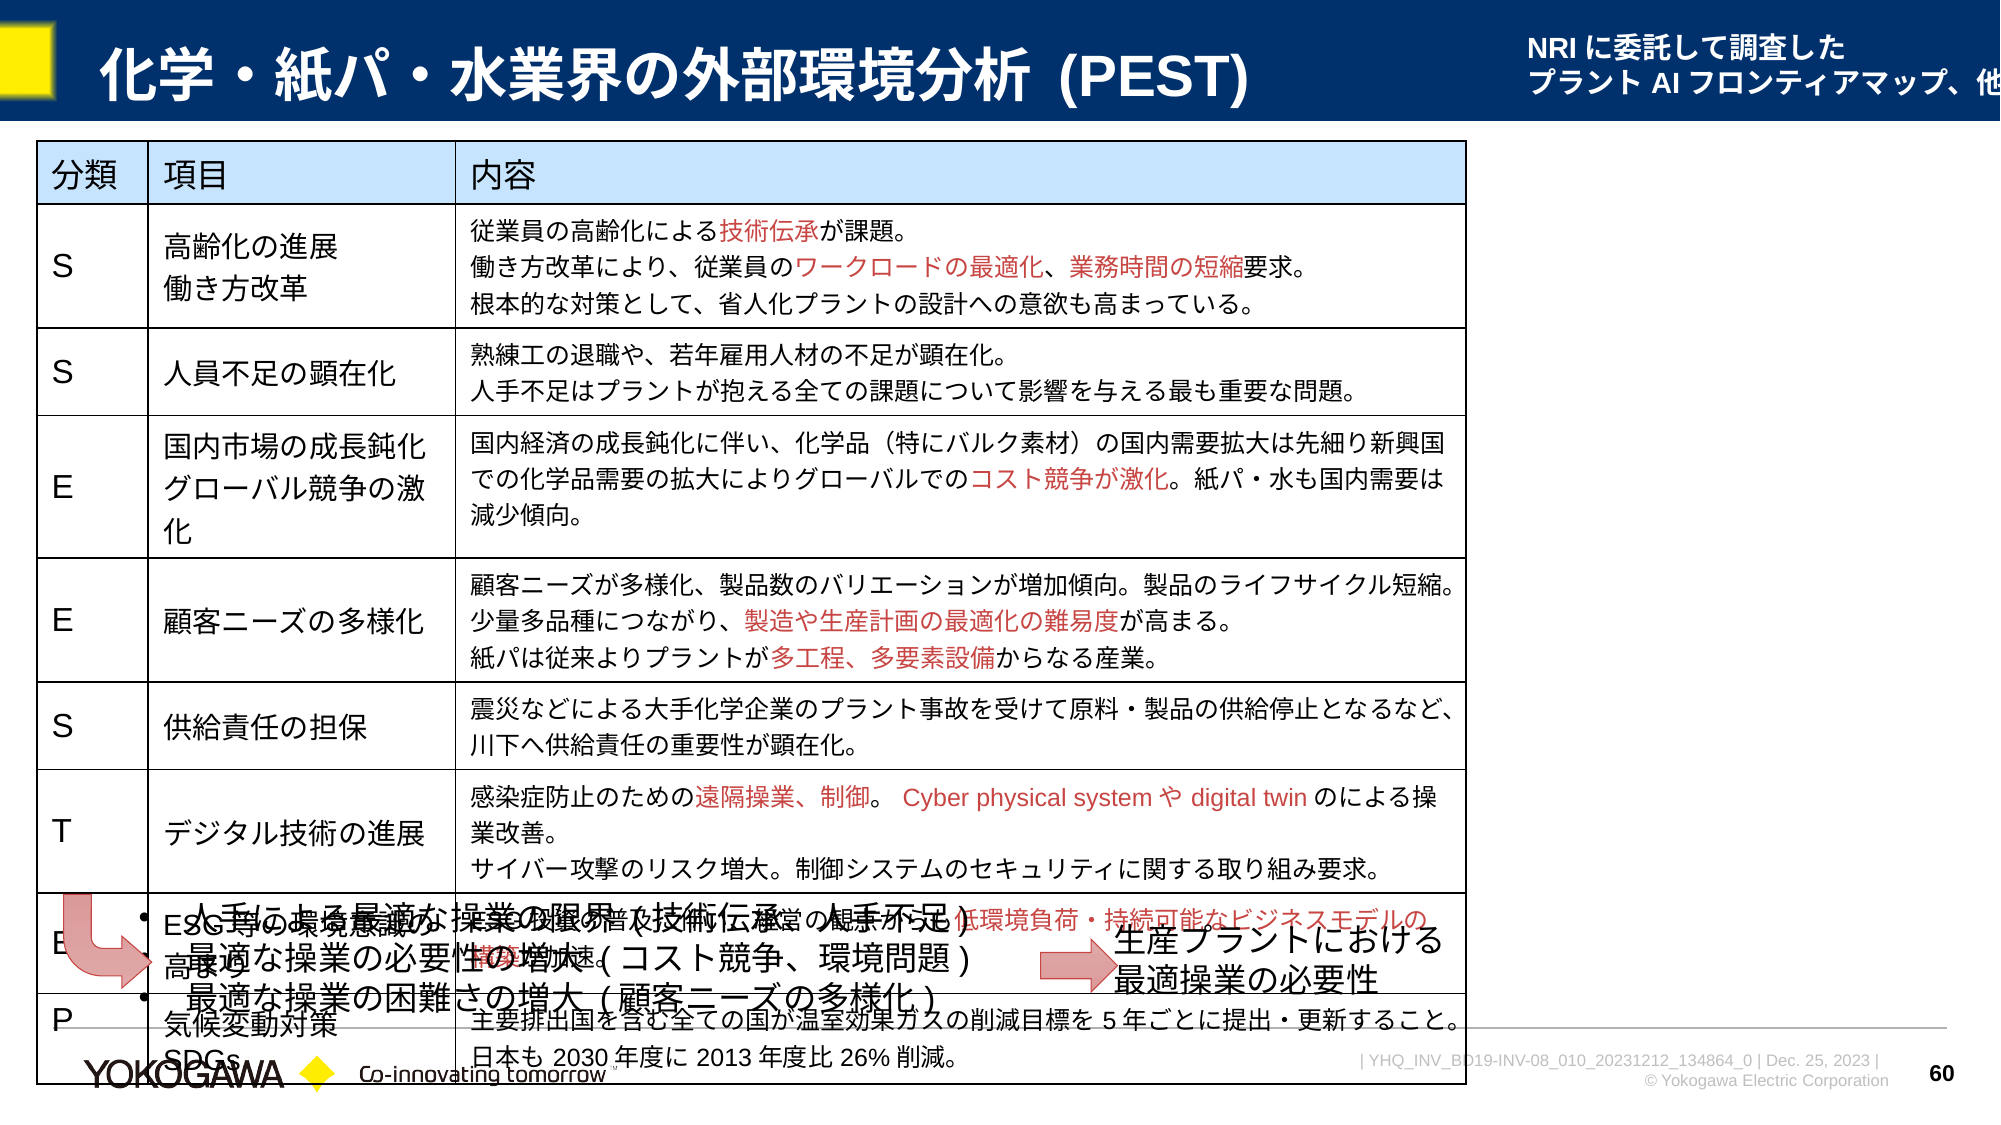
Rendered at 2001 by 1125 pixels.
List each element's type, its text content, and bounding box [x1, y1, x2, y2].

text_box [1040, 938, 1119, 994]
table_cell 感染症防止のための遠隔操業、制御。Cyber physical systemやdigital twinのによる操業改善。 サイバー攻撃のリスク増大。制御システムのセキュリティに関する取り組み要求。 [456, 770, 1465, 892]
table_cell P [38, 994, 147, 1083]
table_cell S [38, 683, 147, 769]
table_cell S [38, 205, 147, 327]
table_cell E [38, 416, 147, 557]
text_box [63, 893, 153, 990]
table_cell 顧客ニーズの多様化 [149, 559, 455, 681]
text_box 生産プラントにおける 最適操業の必要性 [1098, 912, 1461, 1007]
table_header 項目 [149, 142, 455, 203]
table_cell 気候変動対策 SDGs [149, 1025, 455, 1083]
table_cell 震災などによる大手化学企業のプラント事故を受けて原料・製品の供給停止となるなど、川下へ供給責任の重要性が顕在化。 [456, 683, 1465, 769]
table_cell E [38, 559, 147, 681]
table_cell 人員不足の顕在化 [149, 329, 455, 415]
table_cell 熟練工の退職や、若年雇用人材の不足が顕在化。 人手不足はプラントが抱える全ての課題について影響を与える最も重要な問題。 [456, 329, 1465, 415]
table_cell 供給責任の担保 [149, 683, 455, 769]
table_header 内容 [456, 142, 1465, 203]
text_box 人手による最適な操業の限界 (技術伝承、人手不足) 最適な操業の必要性の増大 (コスト競争、環境問題) 最適な操業の困難さの増大 (顧客ニーズの多様化) [123, 889, 985, 1025]
table_cell デジタル技術の進展 [149, 770, 455, 889]
table_cell S [38, 329, 147, 415]
table_cell 国内経済の成長鈍化に伴い、化学品（特にバルク素材）の国内需要拡大は先細り新興国での化学品需要の拡大によりグローバルでのコスト競争が激化。紙パ・水も国内需要は減少傾向。 [456, 416, 1465, 557]
table_cell E [38, 894, 123, 993]
picture [83, 1085, 617, 1093]
table_cell 高齢化の進展 働き方改革 [149, 205, 455, 327]
table_cell 従業員の高齢化による技術伝承が課題。 働き方改革により、従業員のワークロードの最適化、業務時間の短縮要求。 根本的な対策として、省人化プラントの設計への意欲も高まっている。 [456, 205, 1465, 327]
text_box NRIに委託して調査した プラントAIフロンティアマップ、他 [1512, 22, 2000, 107]
table_cell 主要排出国を含む全ての国が温室効果ガスの削減目標を5年ごとに提出・更新すること。日本も2030年度に2013年度比26%削減。 [456, 994, 1465, 1083]
table_cell ESG投資の普及に伴い、経営の観点からも低環境負荷・持続可能なビジネスモデルの構築が加速。 [985, 894, 1465, 993]
picture [0, 6, 69, 115]
table_cell 顧客ニーズが多様化、製品数のバリエーションが増加傾向。製品のライフサイクル短縮。少量多品種につながり、製造や生産計画の最適化の難易度が高まる。 紙パは従来よりプラントが多工程、多要素設備からなる産業。 [456, 559, 1465, 681]
table_header 分類 [38, 142, 147, 203]
table_cell T [38, 770, 147, 892]
slide_number 60 [1904, 1042, 1970, 1103]
title 化学・紙パ・水業界の外部環境分析 (PEST) [84, 35, 1955, 121]
table_cell 国内市場の成長鈍化 グローバル競争の激化 [149, 416, 455, 557]
